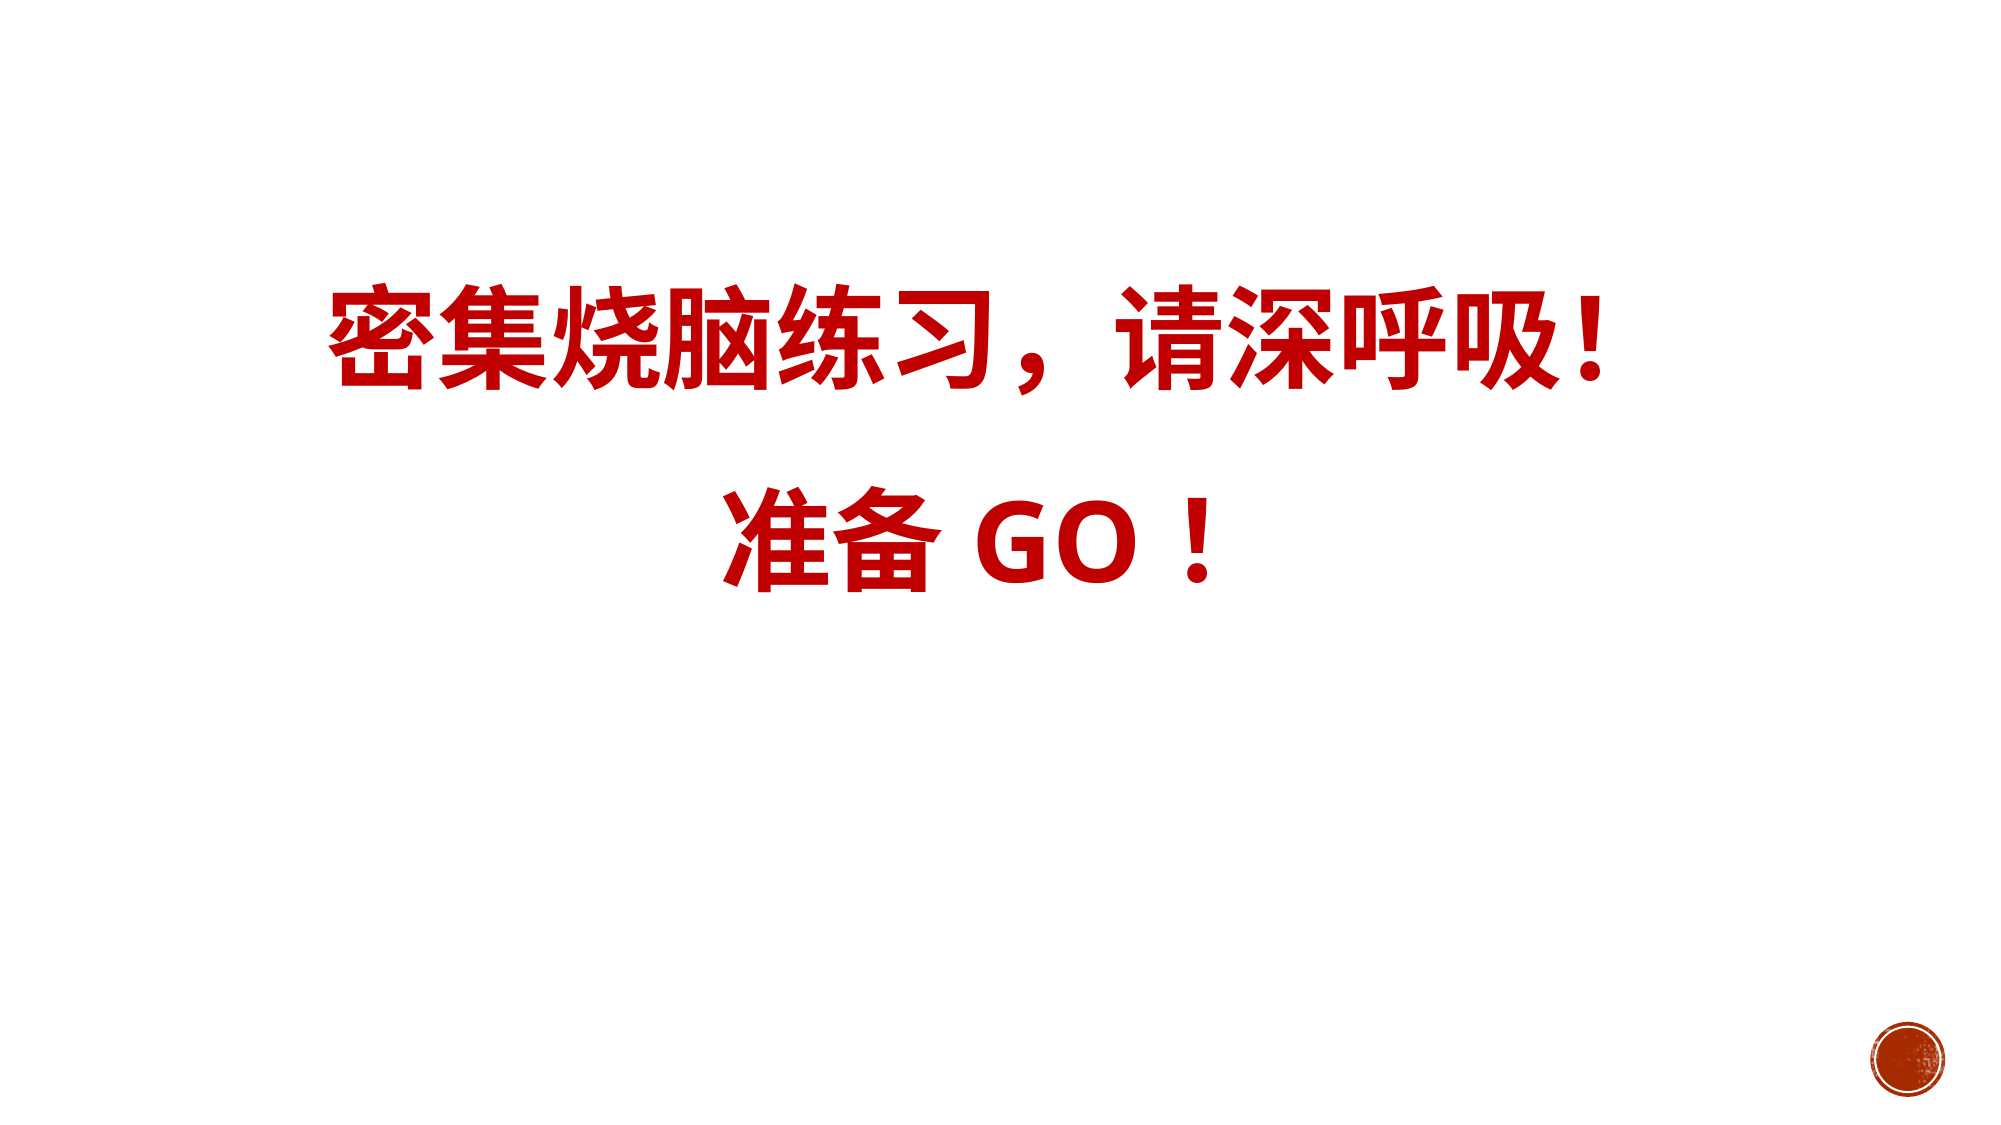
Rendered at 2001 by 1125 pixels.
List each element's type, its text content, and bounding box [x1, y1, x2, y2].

title 密集烧脑练习，请深呼吸！ 准备GO！ [175, 79, 1826, 727]
